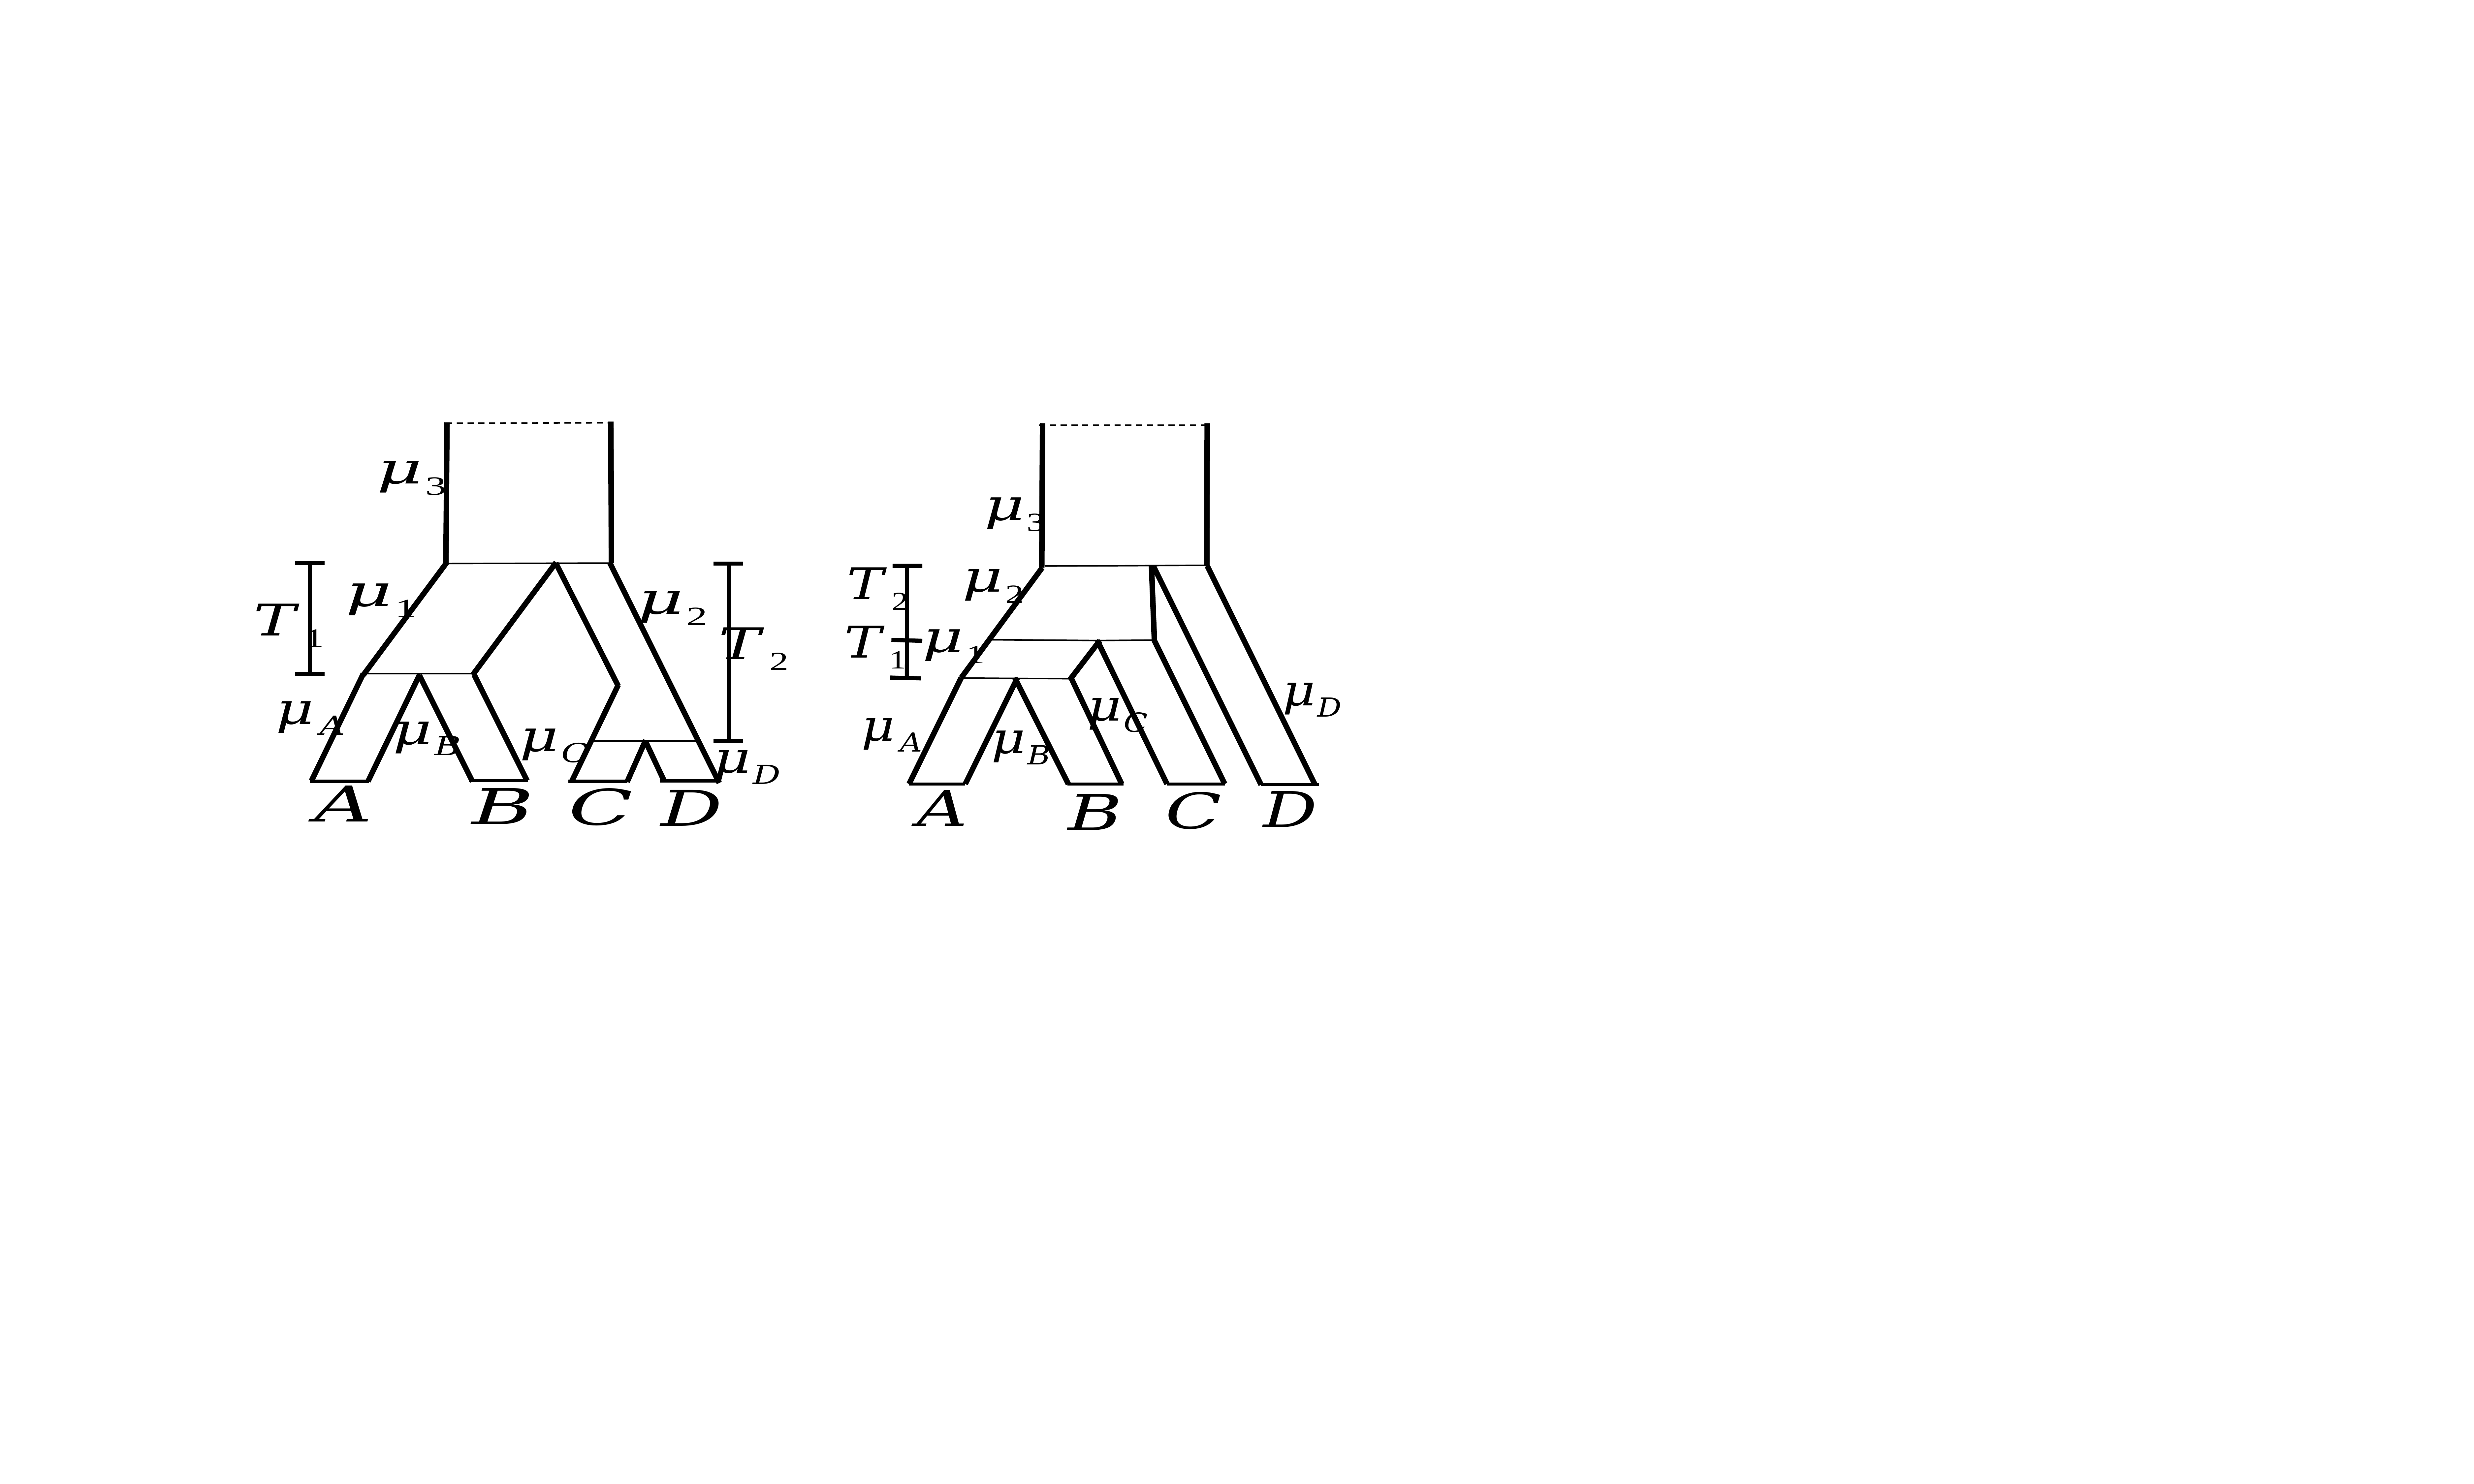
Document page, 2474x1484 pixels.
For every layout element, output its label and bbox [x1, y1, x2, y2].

text_box [844, 423, 1344, 842]
text_box [253, 421, 788, 838]
